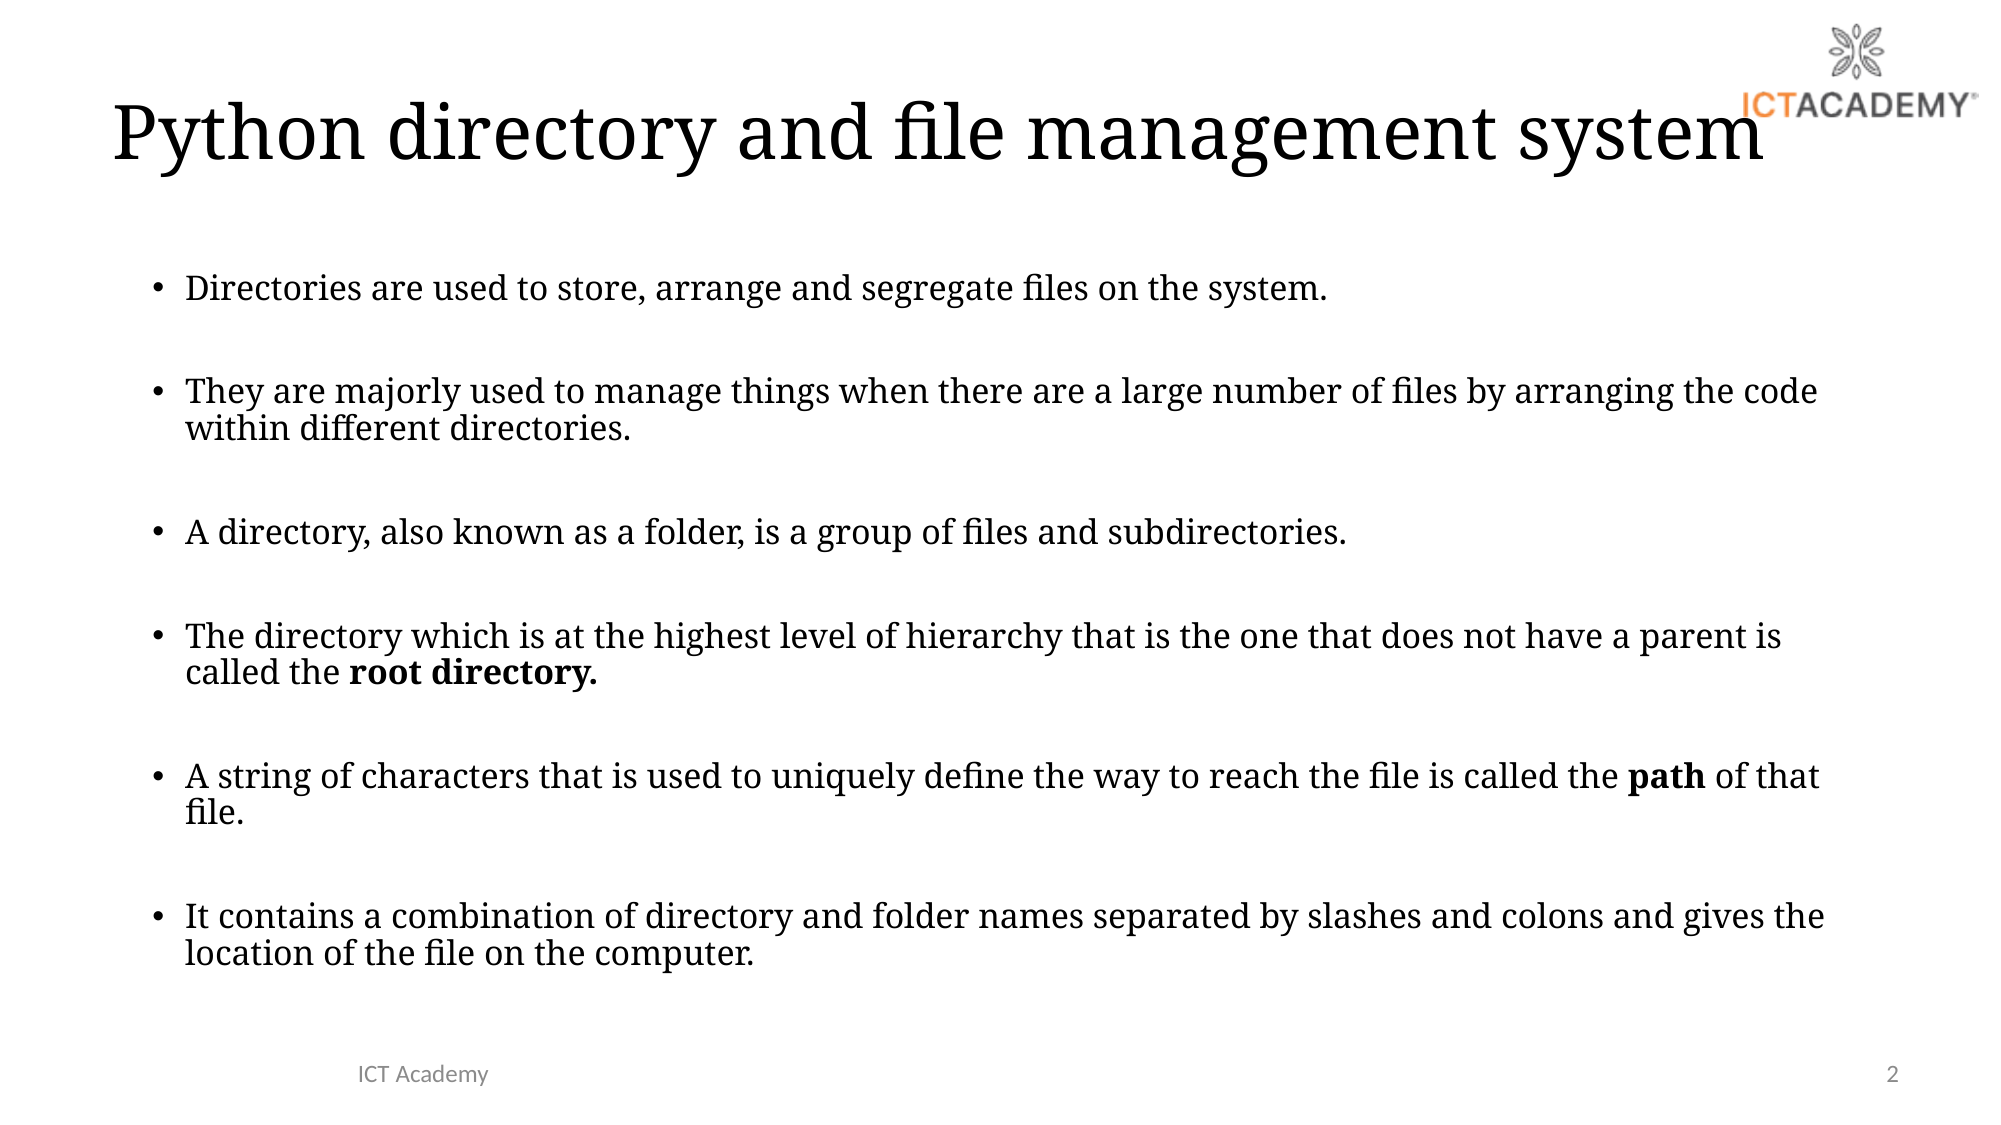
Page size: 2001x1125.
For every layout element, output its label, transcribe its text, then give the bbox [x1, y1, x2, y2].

slide_number 2 [1464, 1042, 1915, 1103]
list Directories are used to store, arrange and segregate files on the system. They are majorly used to manage things when there are a large number of files by arranging the code within different directories. A directory, also known as a folder, is a group of files and subdirectories. The directory which is at the highest level of hierarchy that is the one that does not have a parent is called the root directory. A string of characters that is used to uniquely define the way to reach the file is called the path of that file. It contains a combination of directory and folder names separated by slashes and colons and gives the location of the file on the computer. [137, 207, 1863, 1125]
footer ICT Academy [85, 1042, 761, 1103]
picture [1743, 22, 1979, 120]
title Python directory and file management system [76, 35, 1802, 253]
